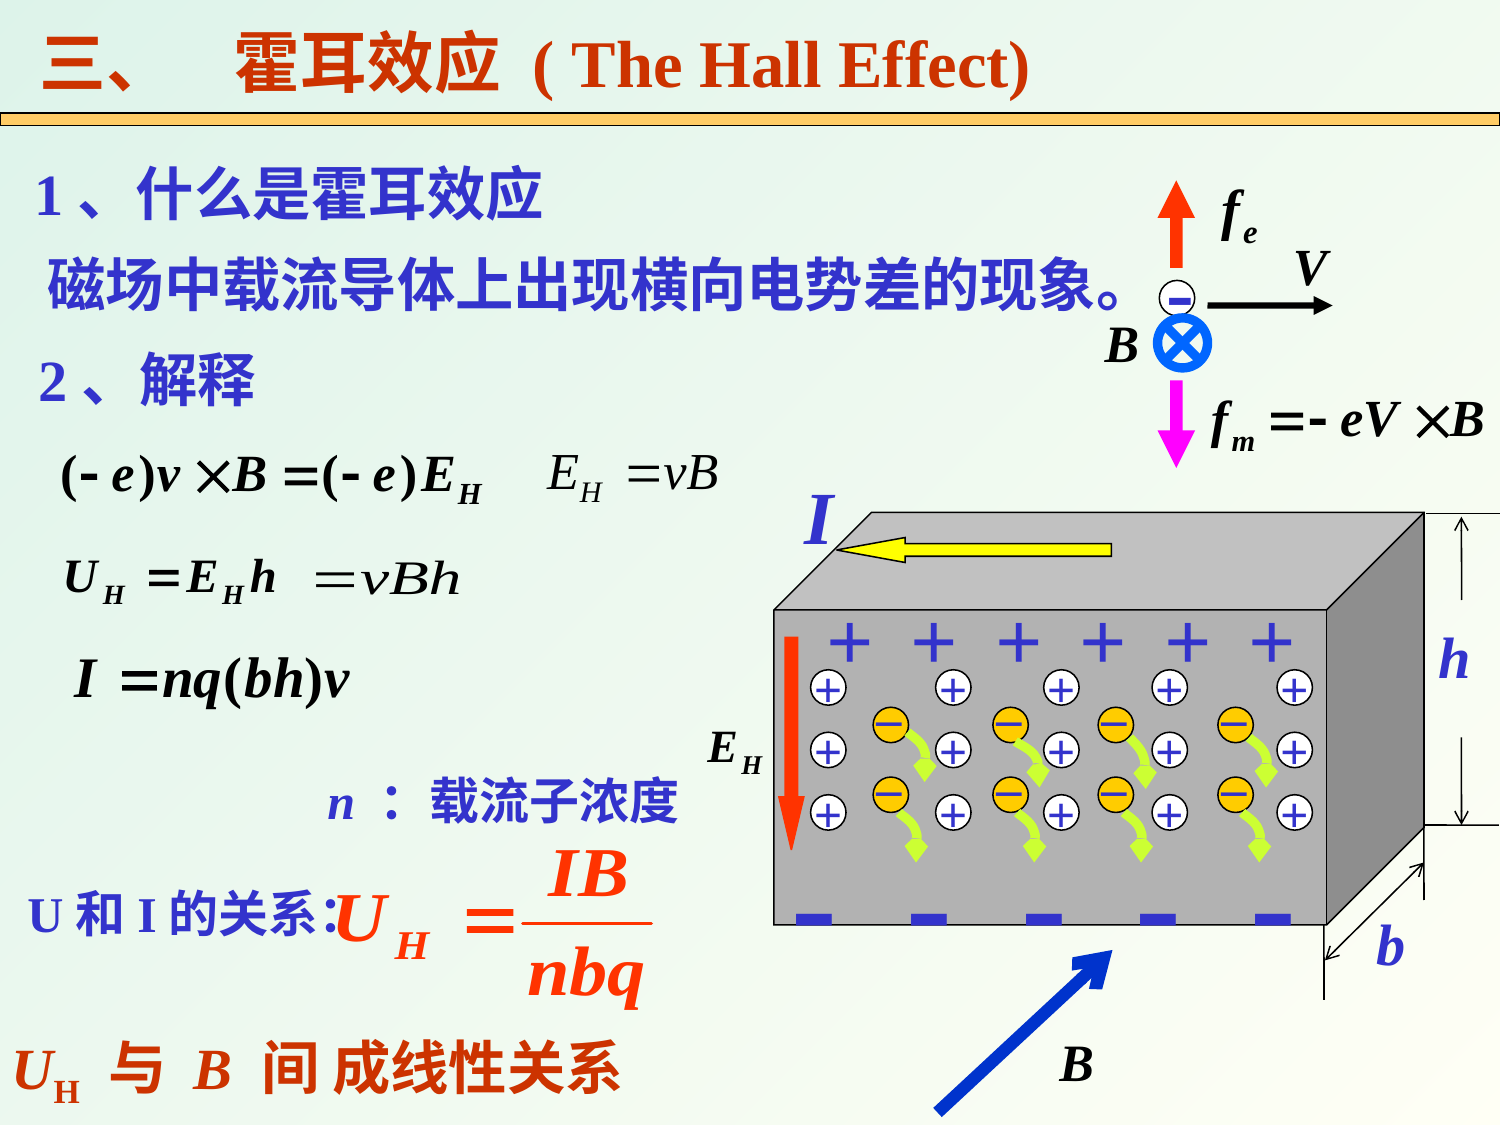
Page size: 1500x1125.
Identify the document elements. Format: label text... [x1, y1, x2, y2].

text_box 磁场中载流导体上出现横向电势差的现象。 [32, 241, 1145, 326]
text_box 三、 霍耳效应 ( The Hall Effect) [25, 12, 1047, 108]
text_box 2、解释 [23, 335, 271, 421]
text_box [776, 579, 1312, 988]
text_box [1094, 305, 1267, 465]
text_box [698, 712, 776, 783]
text_box [0, 112, 1500, 126]
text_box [0, 824, 663, 1021]
text_box UH 与 B 间 成线性关系 [0, 1029, 639, 1118]
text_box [773, 462, 1500, 1001]
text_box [1258, 380, 1495, 450]
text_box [1201, 167, 1268, 258]
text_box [1317, 649, 1325, 851]
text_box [62, 644, 363, 722]
text_box [1170, 180, 1183, 228]
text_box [1207, 228, 1343, 306]
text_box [1151, 230, 1202, 303]
text_box n ：载流子浓度 [300, 762, 713, 838]
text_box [52, 434, 730, 613]
text_box 1、什么是霍耳效应 [19, 149, 559, 235]
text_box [937, 997, 1113, 1113]
